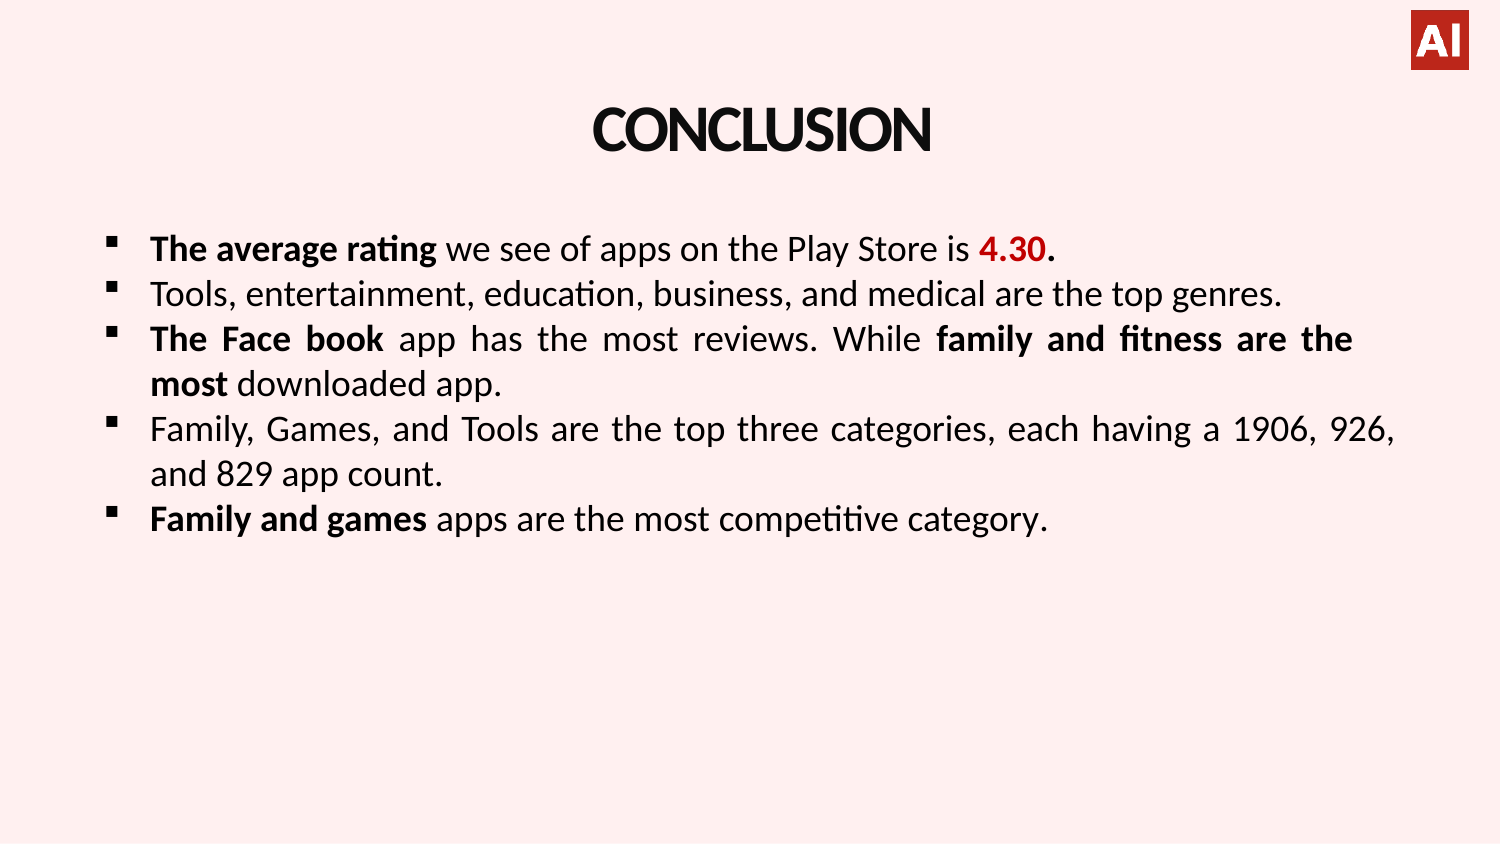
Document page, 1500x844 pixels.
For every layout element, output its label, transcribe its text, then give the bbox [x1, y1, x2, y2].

list The average rating we see of apps on the Play Store is 4.30. Tools, entertainment, education, business, and medical are the top genres. The Face book app has the most reviews. While family and fitness are the most downloaded app. Family, Games, and Tools are the top three categories, each having a 1906, 926, and 829 app count. Family and games apps are the most competitive category. [103, 221, 1397, 699]
title CONCLUSION [150, 82, 1375, 221]
picture [1411, 10, 1469, 70]
